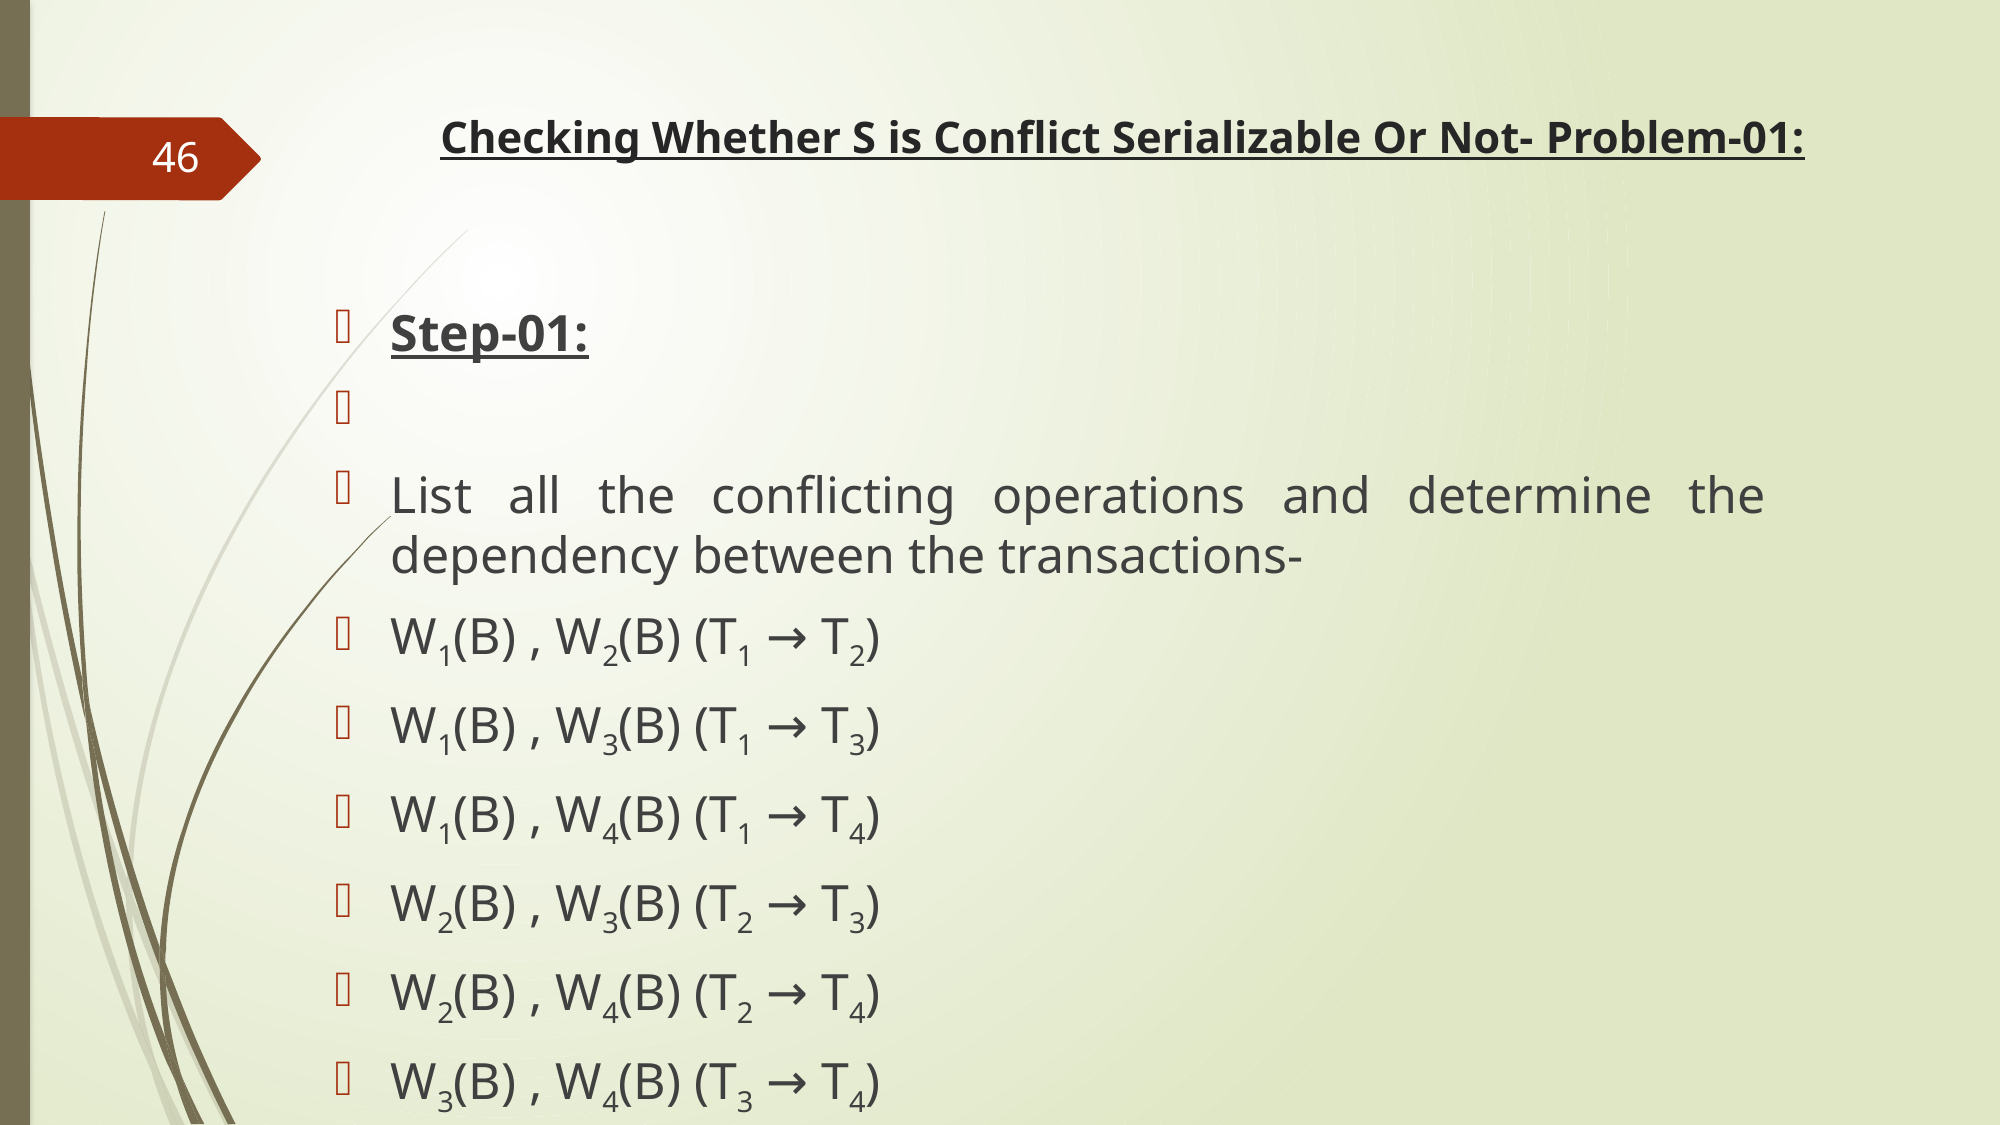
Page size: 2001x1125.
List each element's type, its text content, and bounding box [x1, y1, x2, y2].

slide_number 46 [87, 129, 216, 190]
list Step-01: List all the conflicting operations and determine the dependency between the transactions- W1(B) , W2(B) (T1 → T2) W1(B) , W3(B) (T1 → T3) W1(B) , W4(B) (T1 → T4) W2(B) , W3(B) (T2 → T3) W2(B) , W4(B) (T2 → T4) W3(B) , W4(B) (T3 → T4) [319, 294, 1782, 914]
title Checking Whether S is Conflict Serializable Or Not- Problem-01: [425, 102, 1888, 313]
